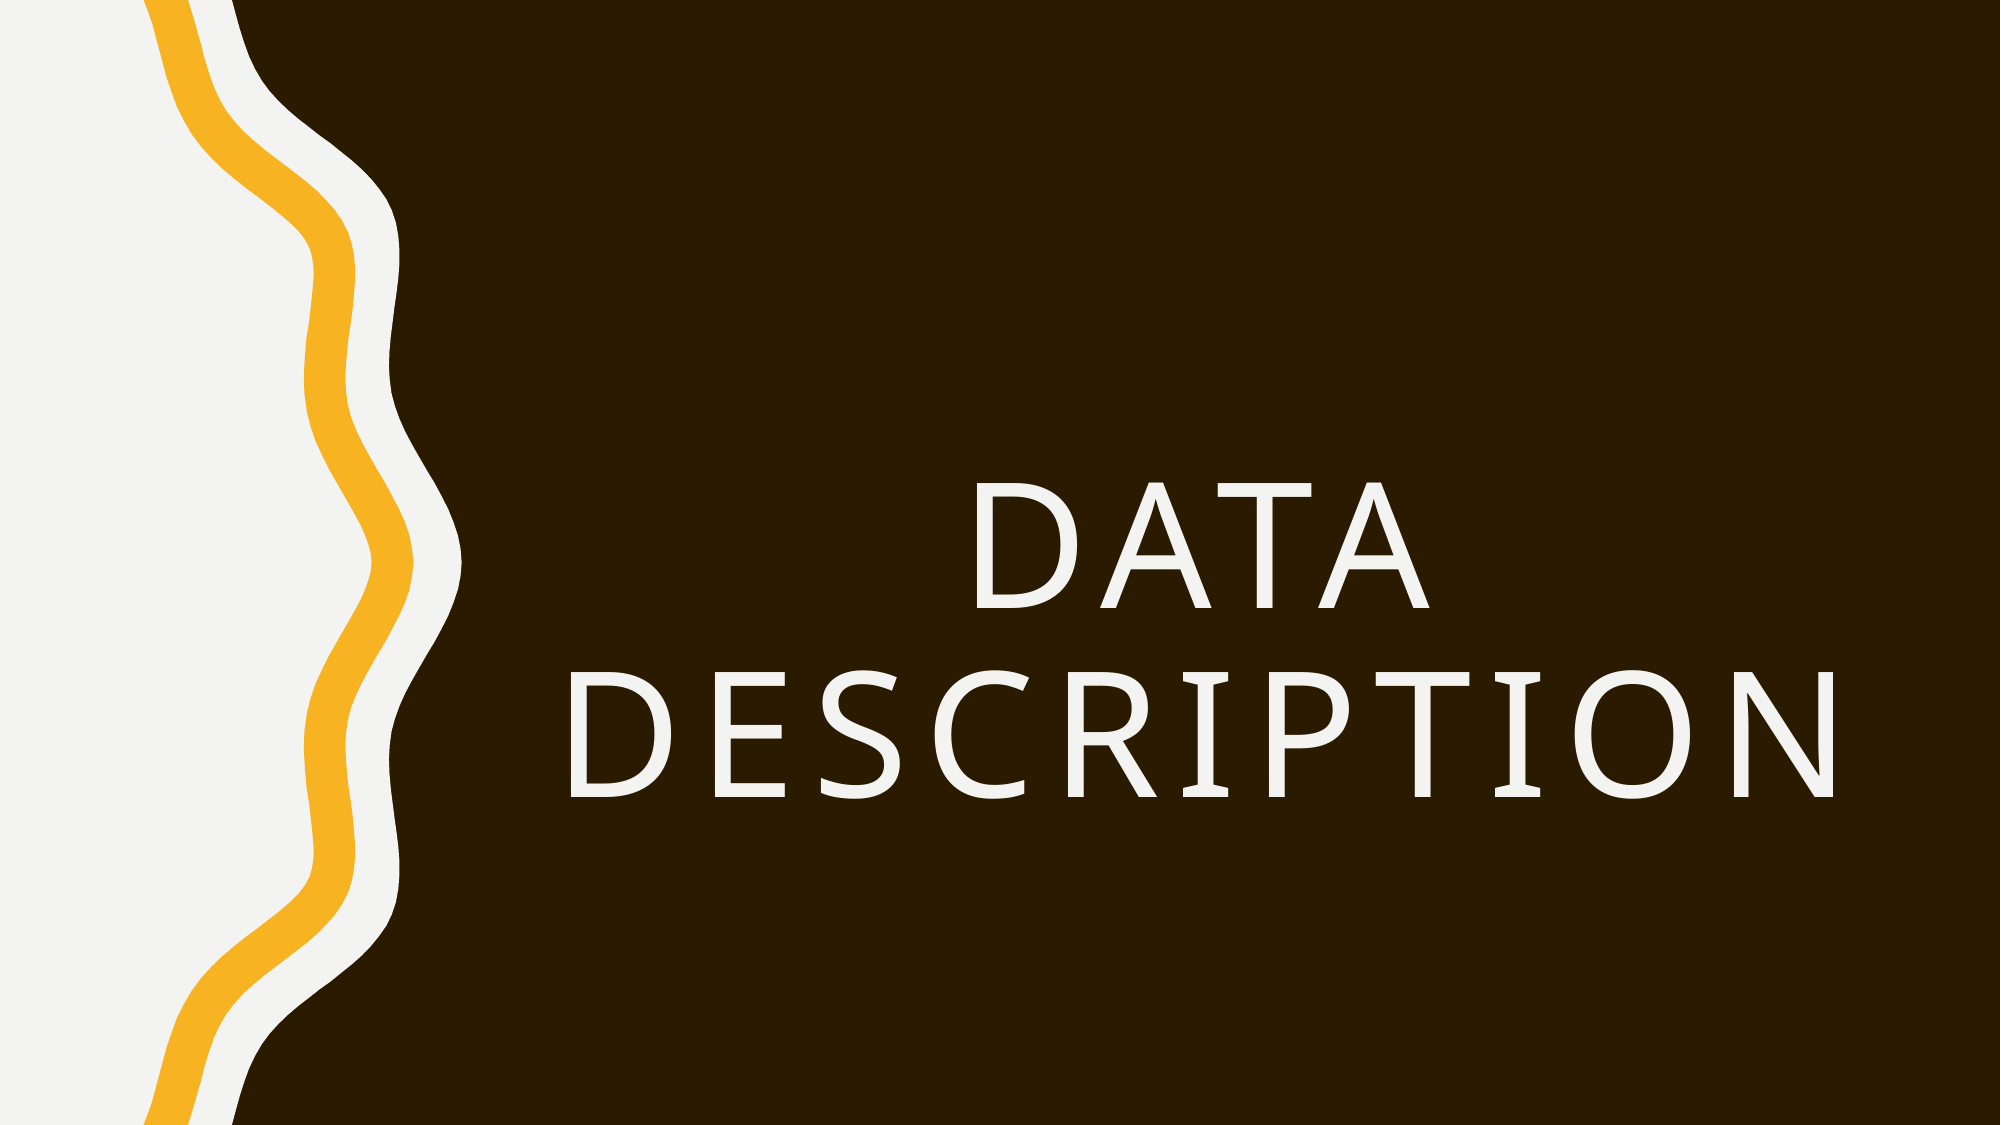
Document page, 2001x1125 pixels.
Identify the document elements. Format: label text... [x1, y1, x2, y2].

title DATA DESCRIPTION [531, 176, 1875, 843]
